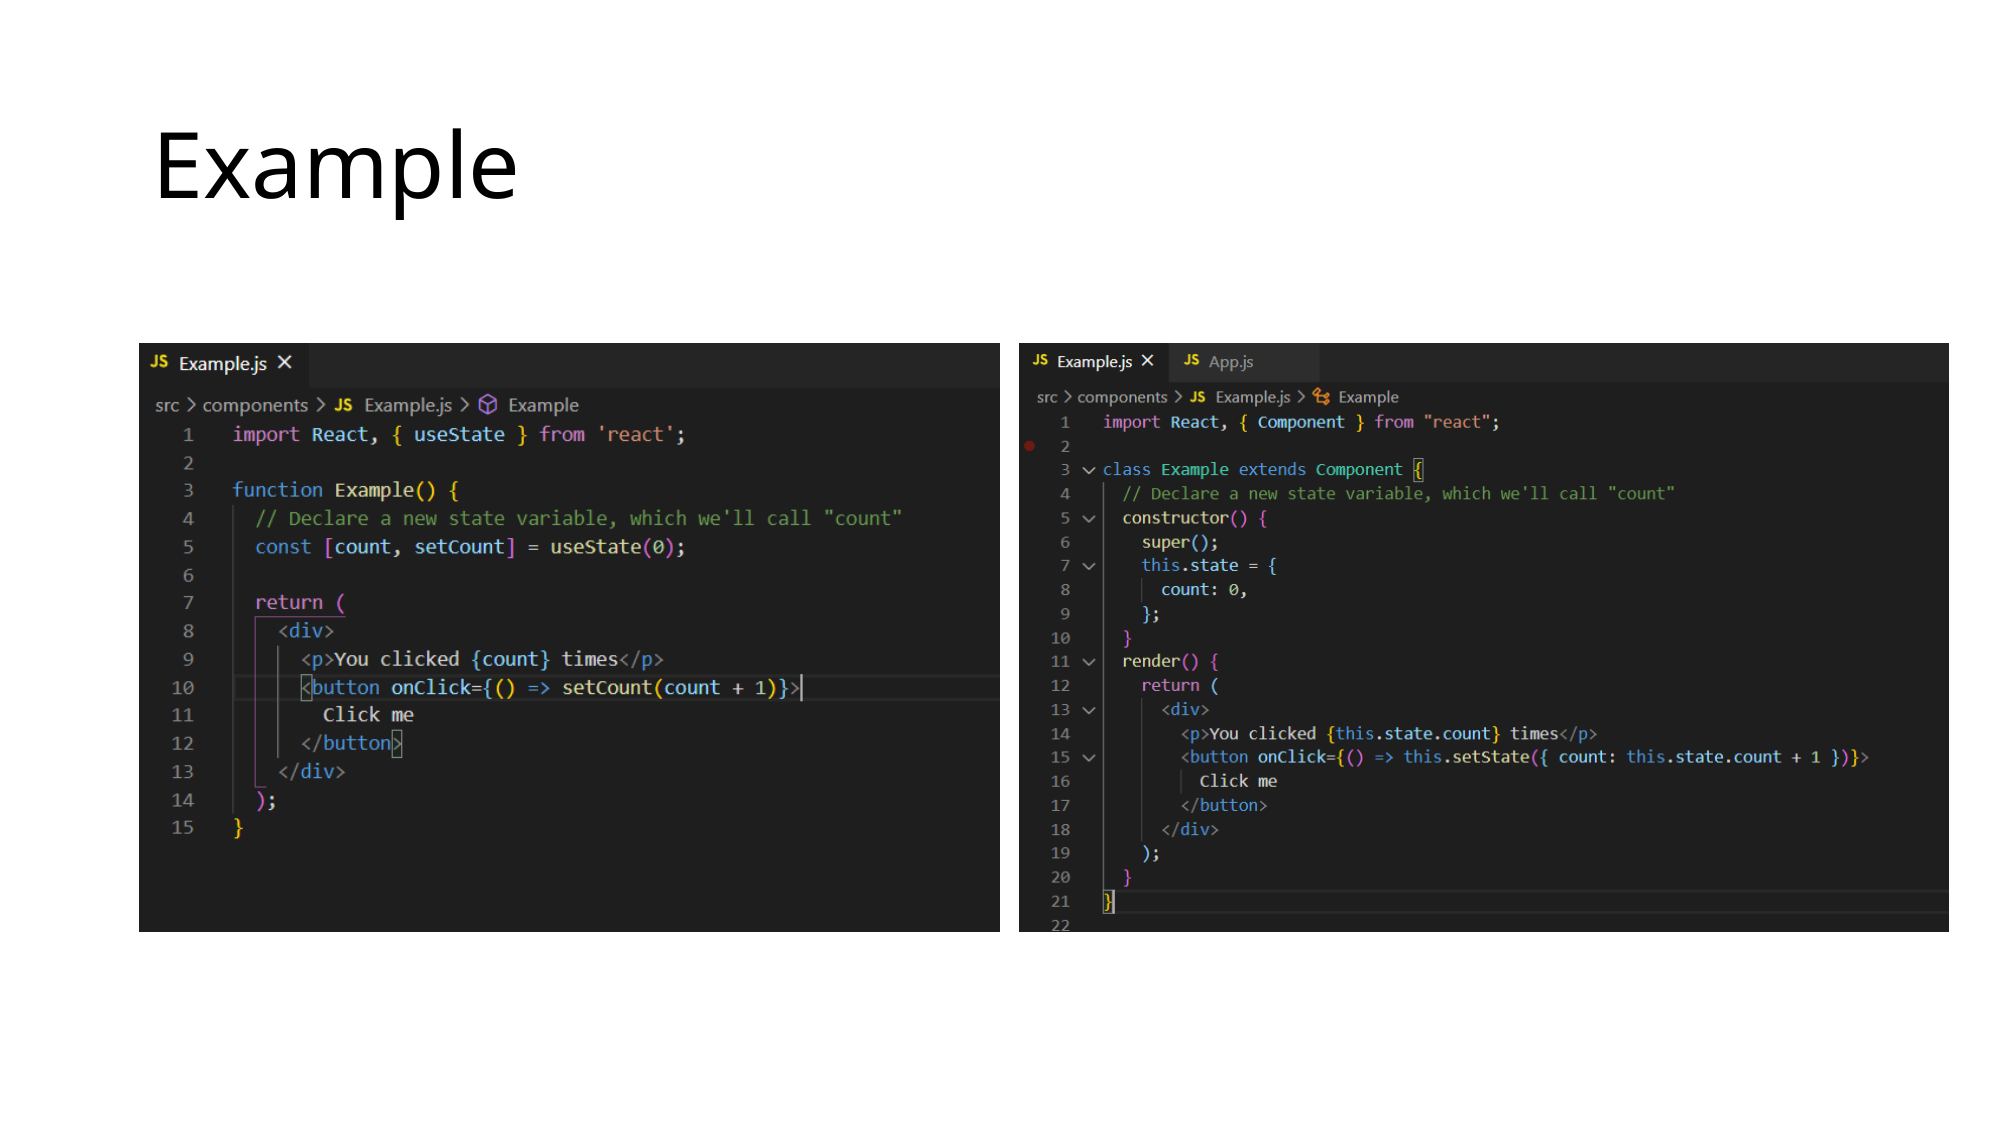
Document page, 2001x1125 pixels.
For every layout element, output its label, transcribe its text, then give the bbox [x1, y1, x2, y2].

title Example [137, 59, 1863, 278]
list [139, 343, 1000, 932]
picture [1019, 343, 1949, 932]
